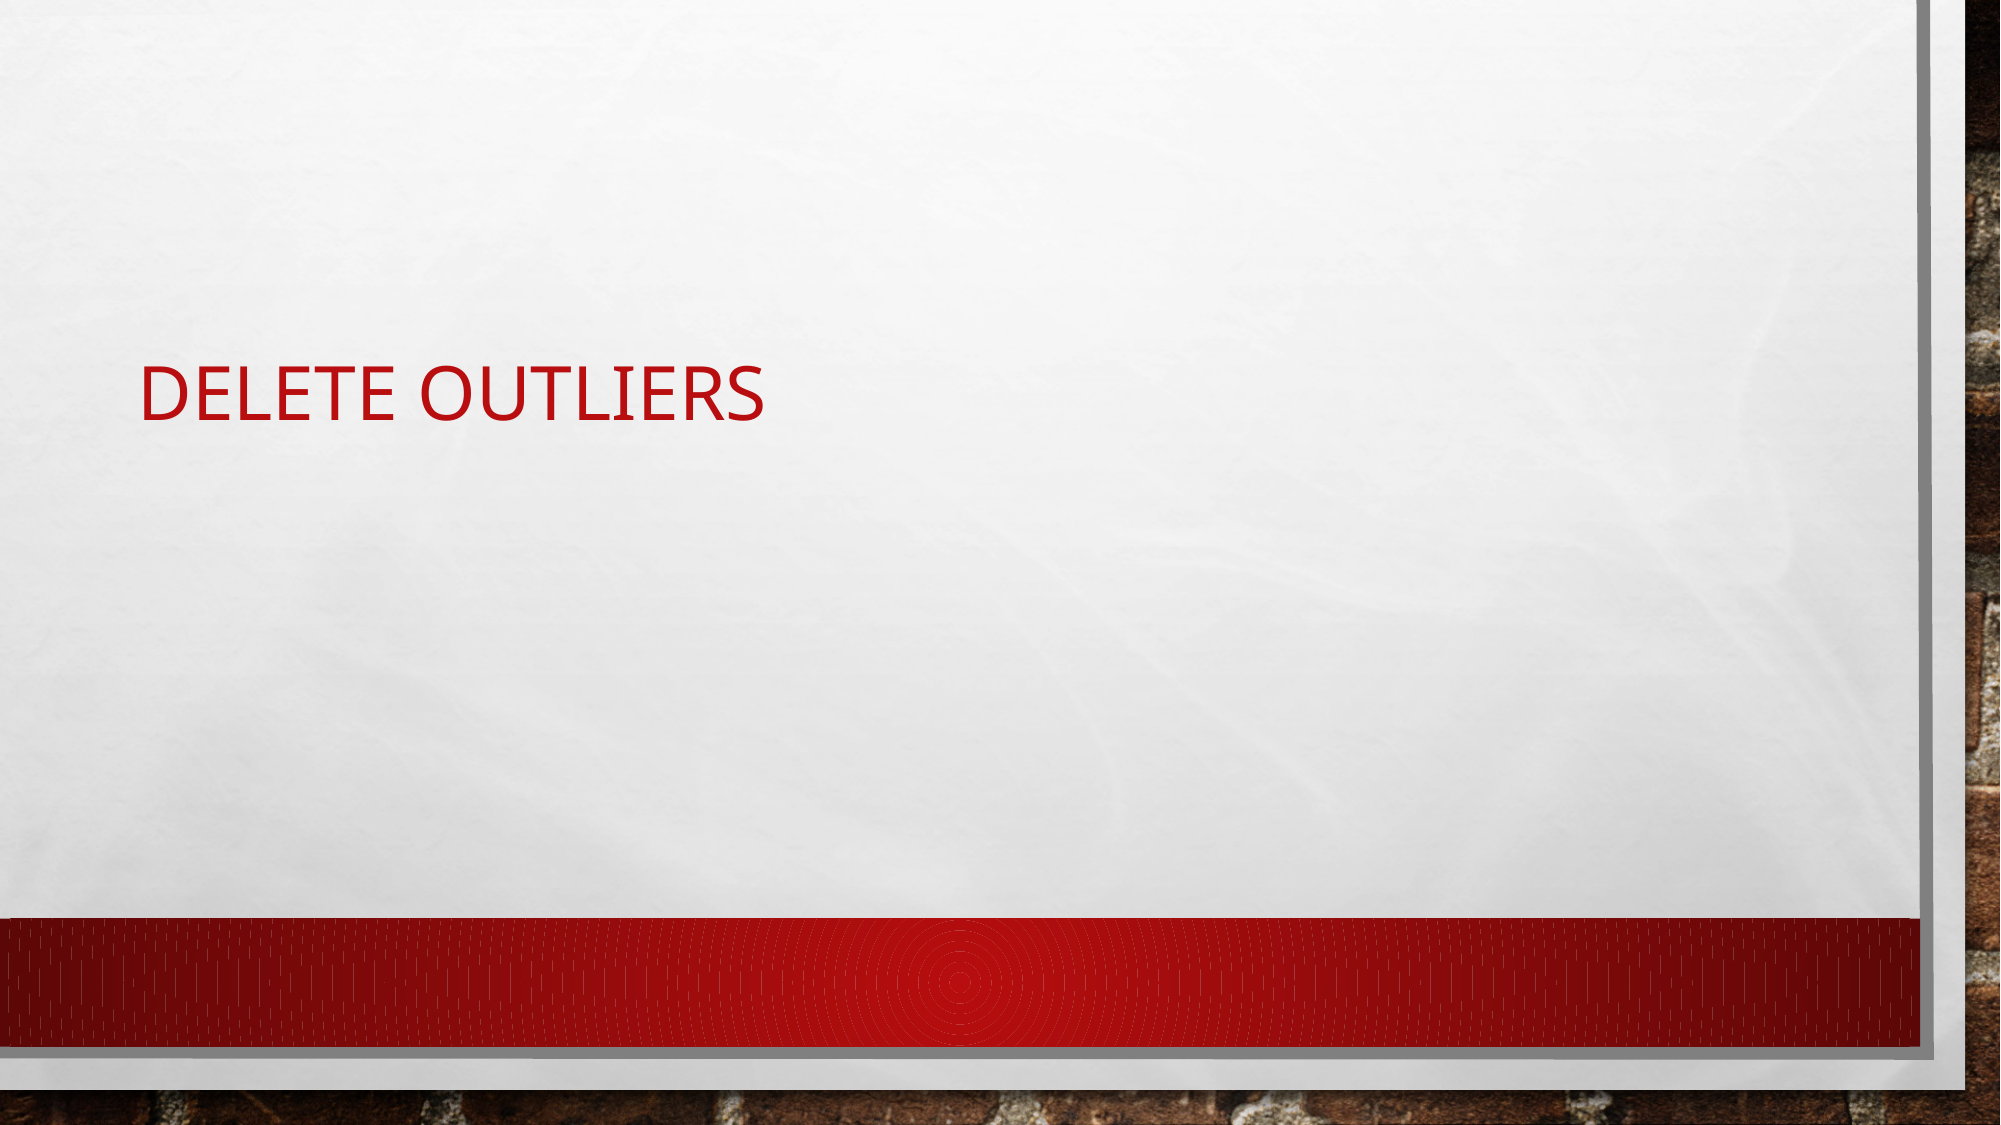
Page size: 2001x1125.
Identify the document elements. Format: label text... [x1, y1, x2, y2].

title DELETE OUTLIERS [113, 112, 791, 445]
picture [0, 0, 2000, 1125]
